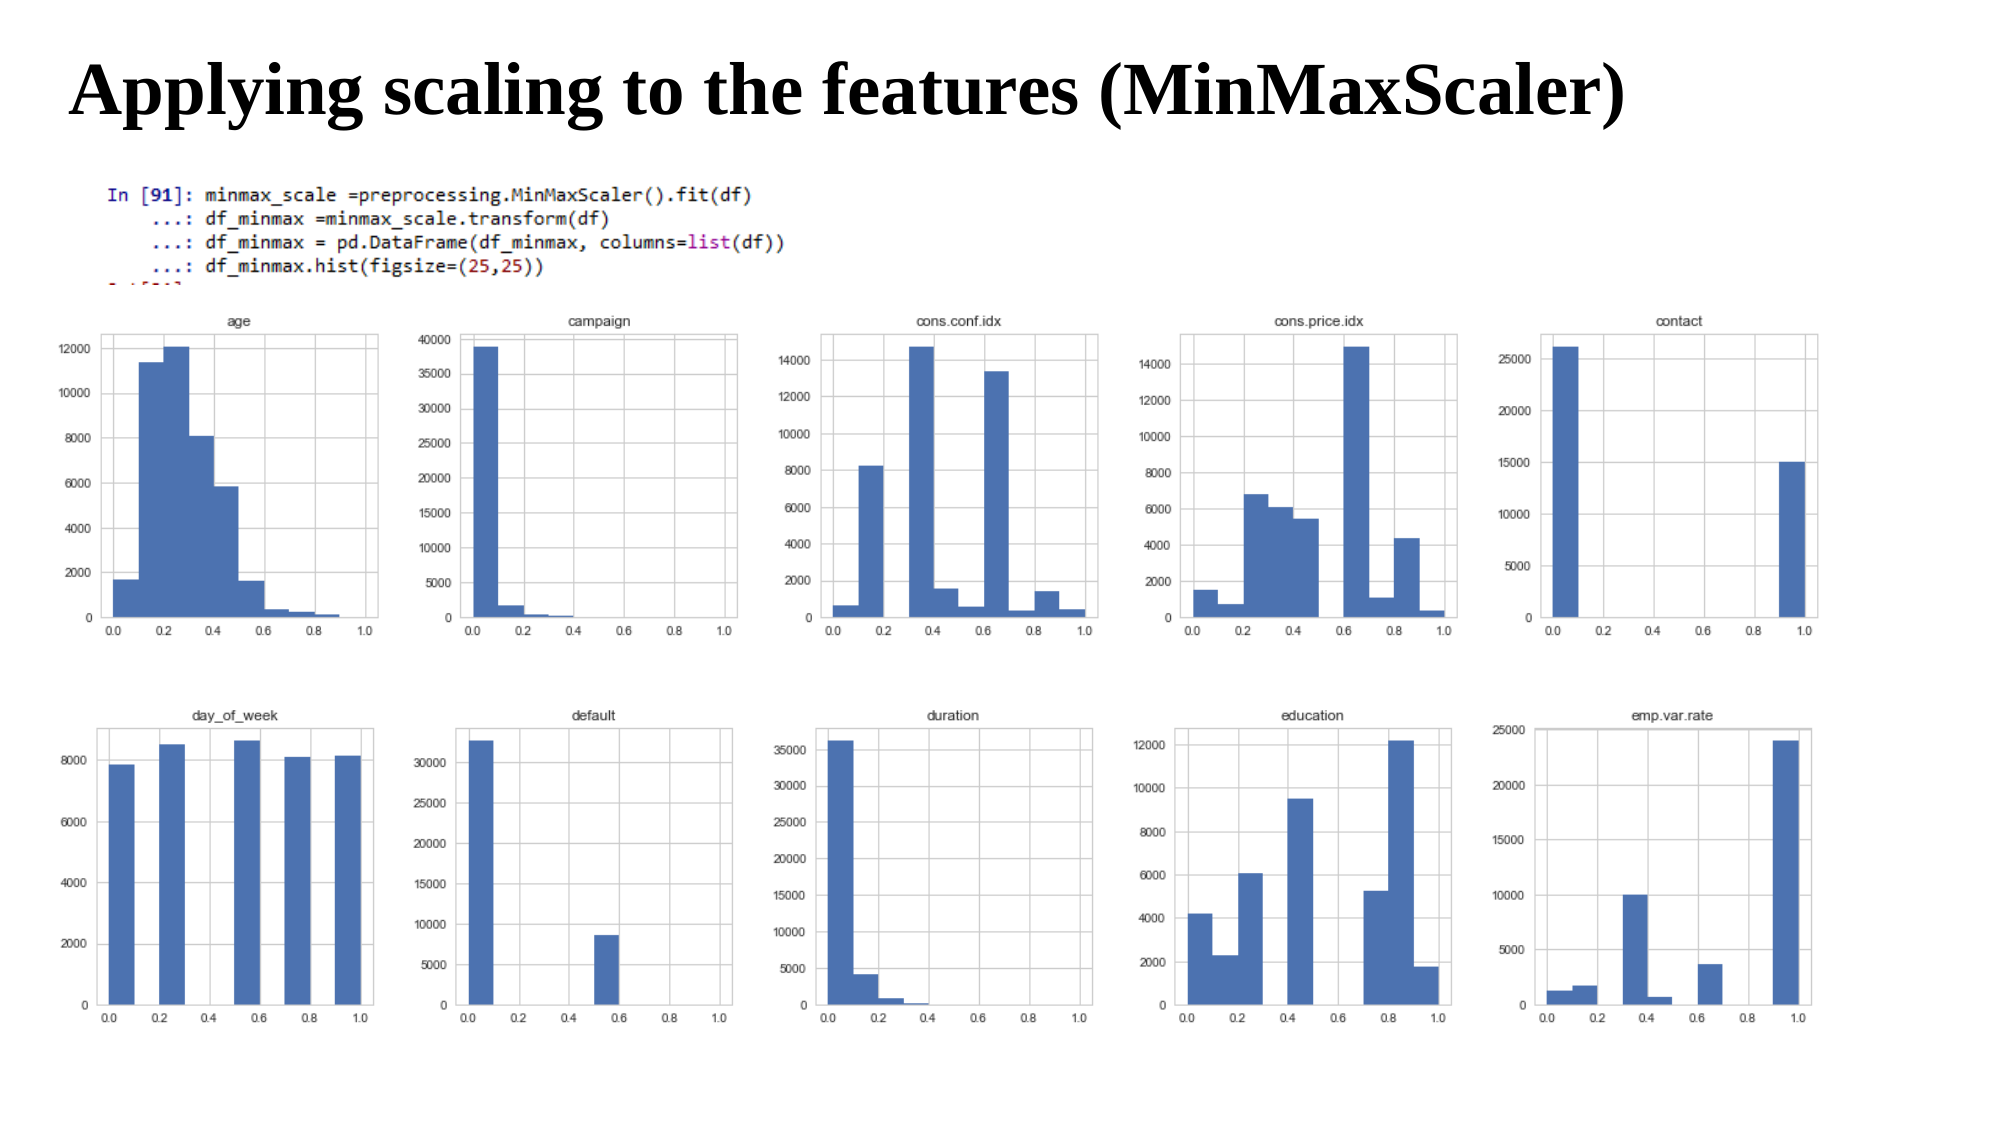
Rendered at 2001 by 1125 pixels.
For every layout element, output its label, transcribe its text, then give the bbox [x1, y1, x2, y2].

text_box Applying scaling to the features (MinMaxScaler) [53, 32, 1823, 138]
picture [40, 680, 1988, 1040]
picture [54, 308, 1960, 665]
picture [104, 173, 950, 285]
